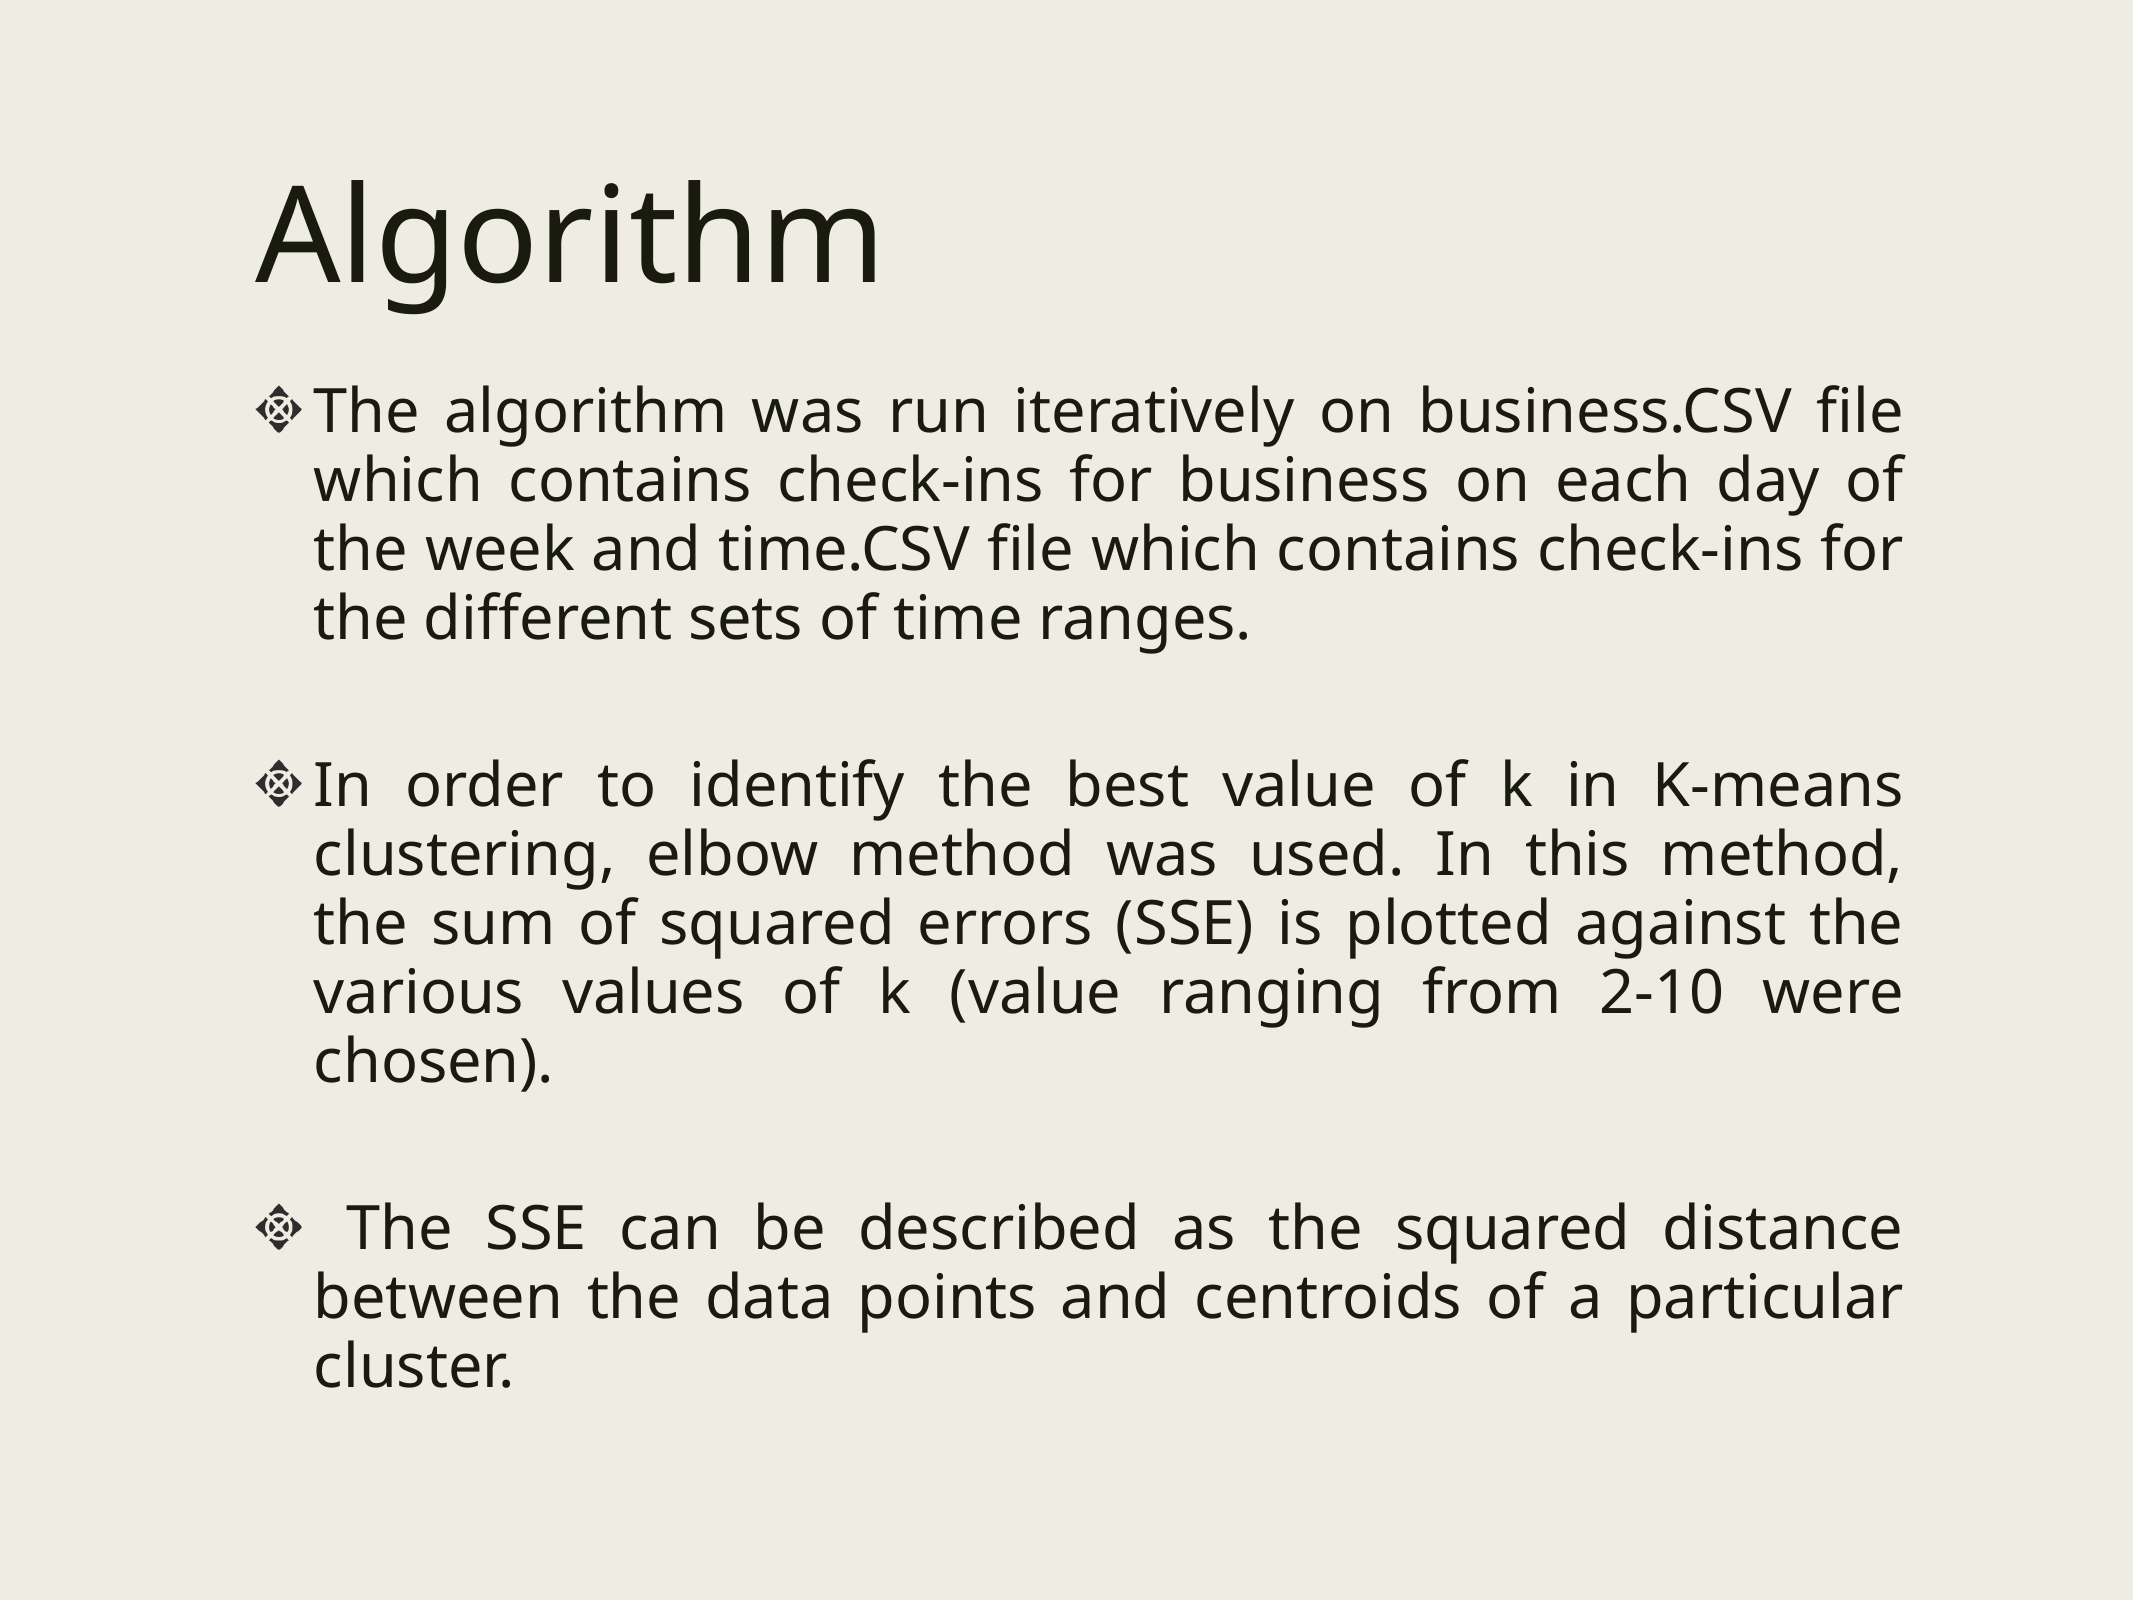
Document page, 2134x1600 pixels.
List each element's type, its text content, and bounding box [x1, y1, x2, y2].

list The algorithm was run iteratively on business.CSV file which contains check-ins for business on each day of the week and time.CSV file which contains check-ins for the different sets of time ranges. In order to identify the best value of k in K-means clustering, elbow method was used. In this method, the sum of squared errors (SSE) is plotted against the various values of k (value ranging from 2-10 were chosen). The SSE can be described as the squared distance between the data points and centroids of a particular cluster. [240, 369, 1920, 1412]
picture [255, 385, 302, 433]
picture [255, 759, 302, 807]
picture [255, 1203, 302, 1250]
title Algorithm [240, 159, 1920, 369]
